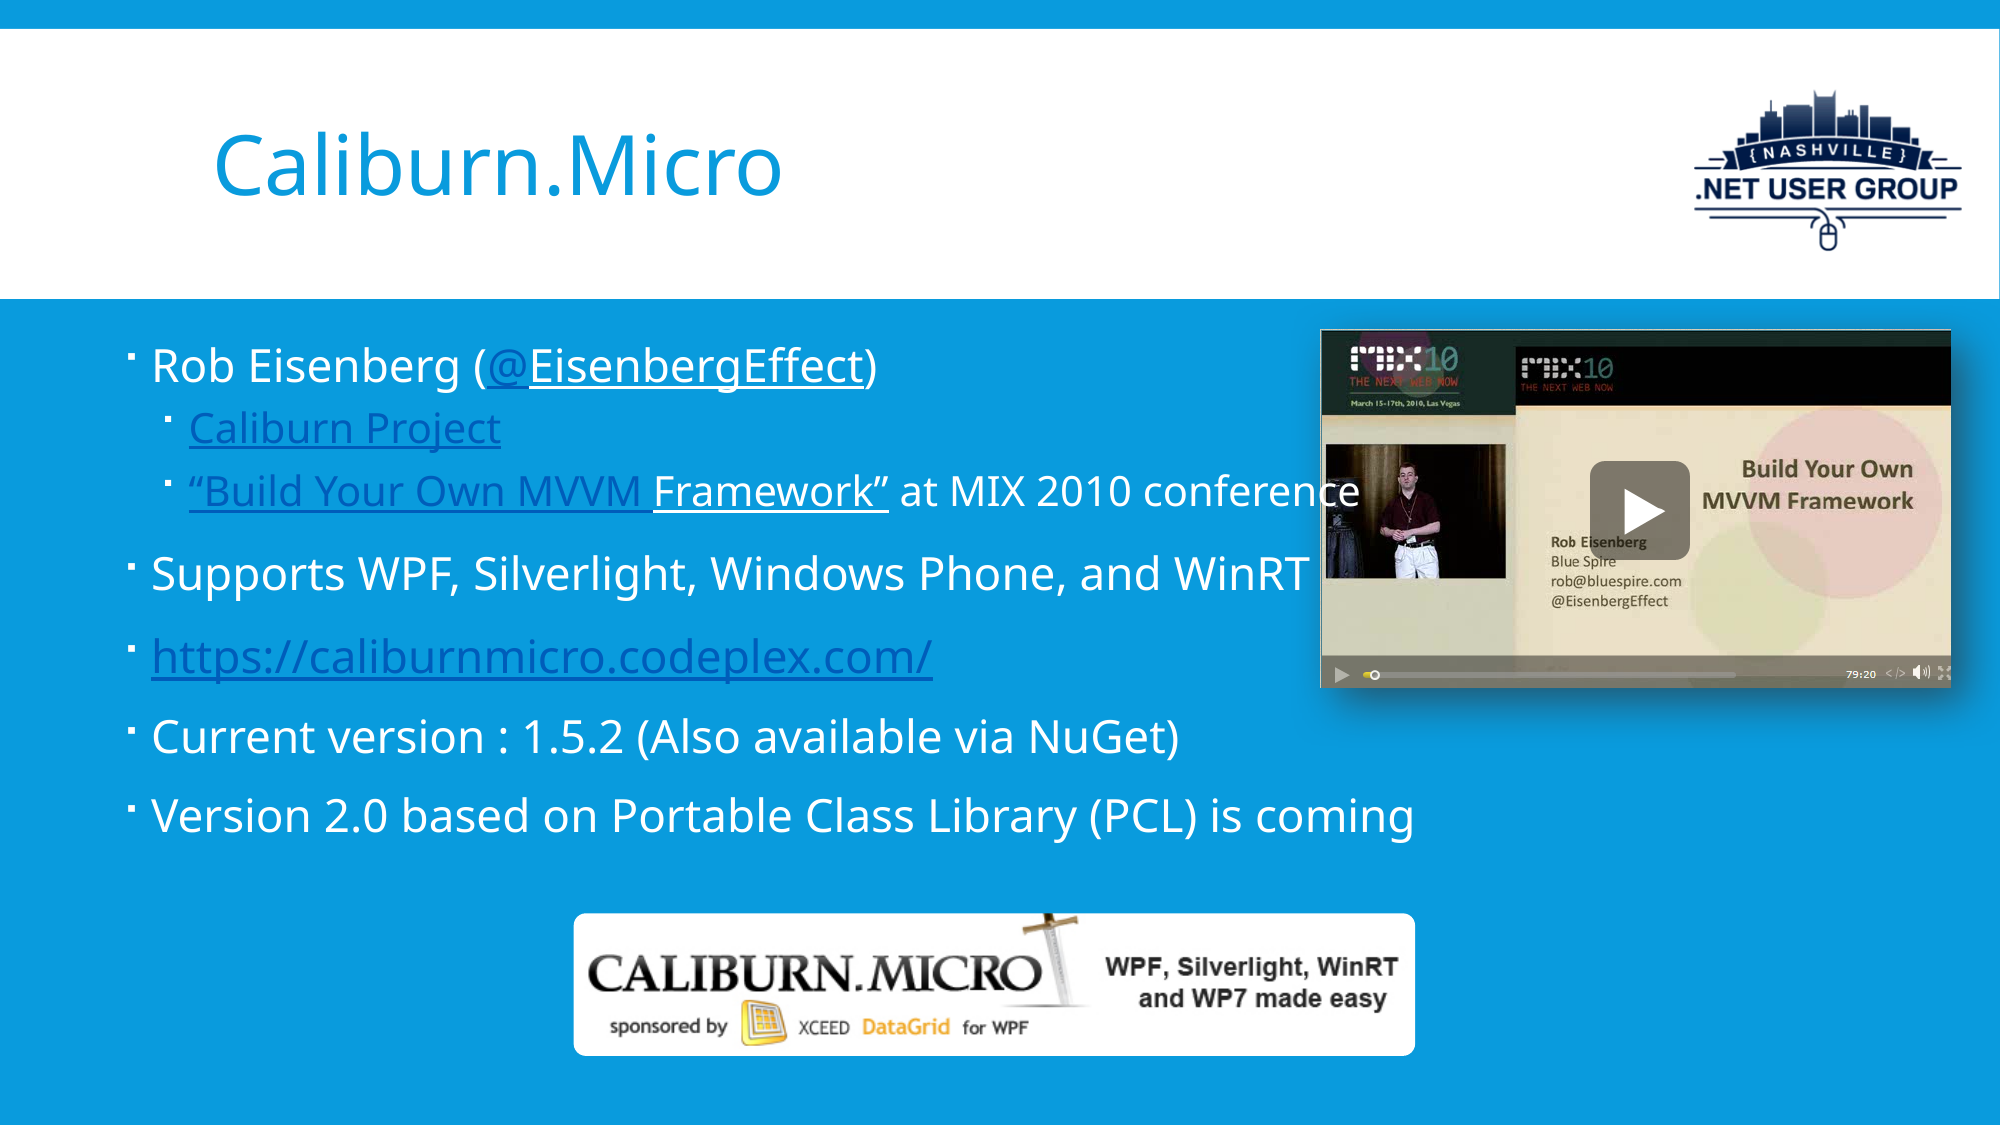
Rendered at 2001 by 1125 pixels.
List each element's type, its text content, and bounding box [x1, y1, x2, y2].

title Caliburn.Micro [197, 46, 1636, 295]
picture [1669, 86, 1984, 255]
picture [574, 914, 1415, 1055]
picture [1320, 330, 1951, 688]
list Rob Eisenberg (@EisenbergEffect) Caliburn Project “Build Your Own MVVM Framework” at MIX 2010 conference Supports WPF, Silverlight, Windows Phone, and WinRT https://caliburnmicro.codeplex.com/ Current version : 1.5.2 (Also available via NuGet) Version 2.0 based on Portable Class Library (PCL) is coming [105, 329, 1711, 1020]
